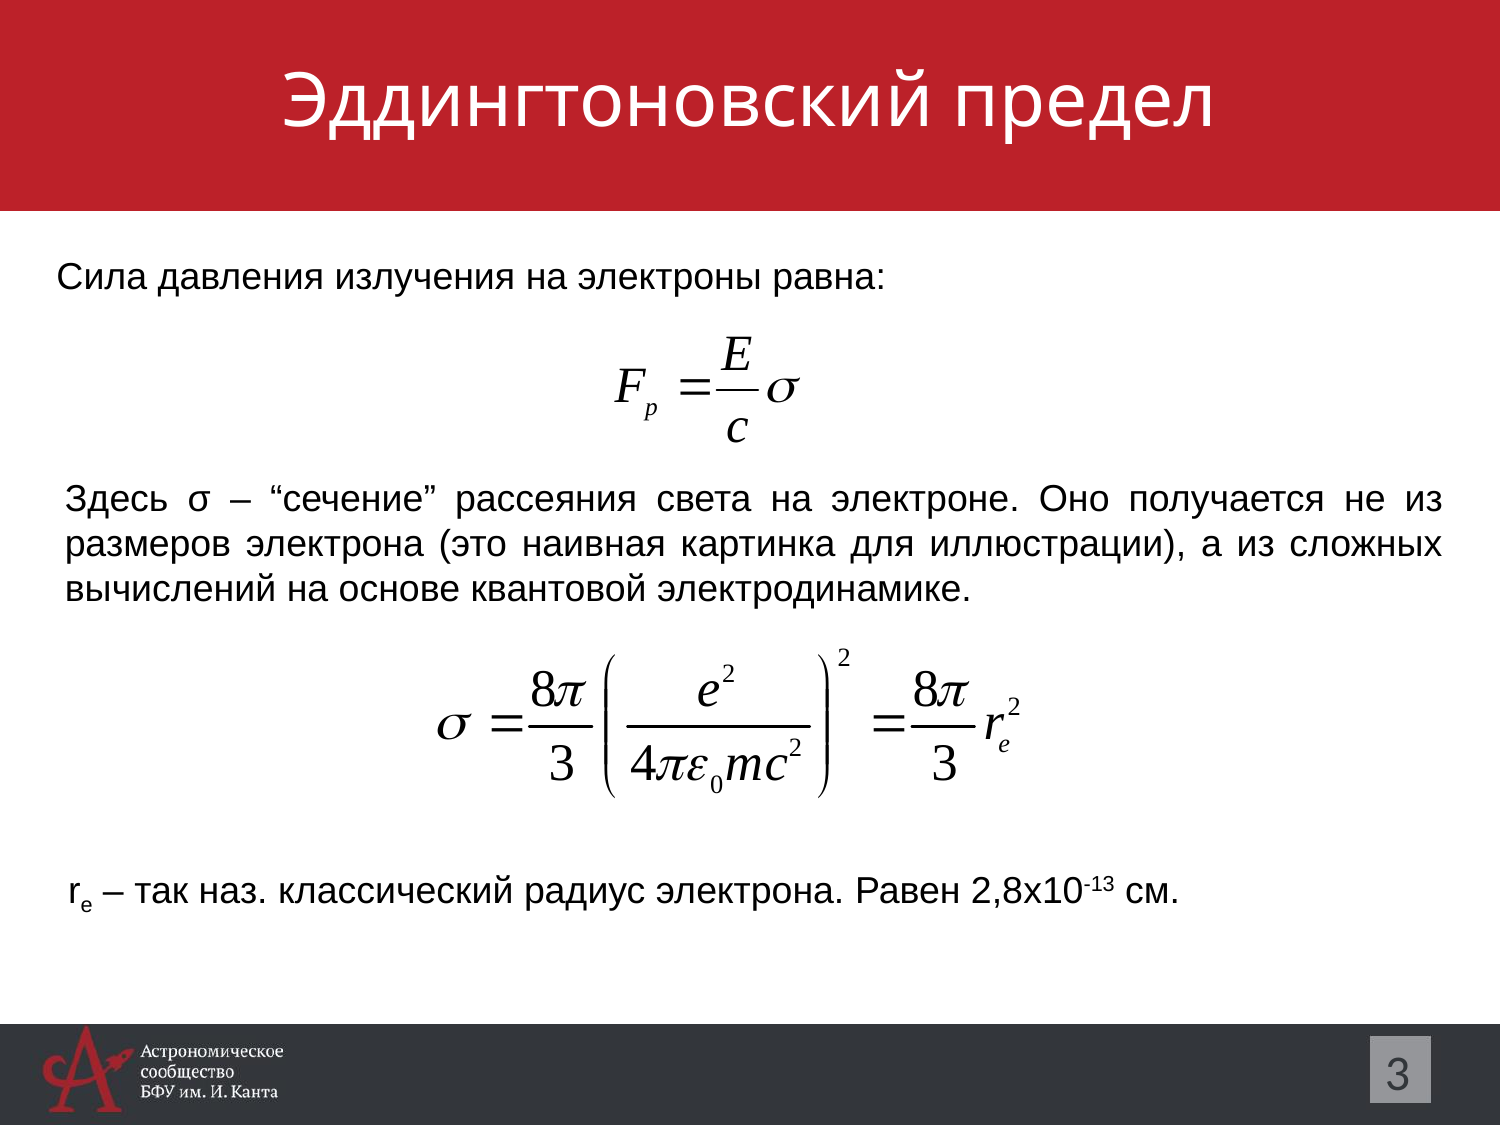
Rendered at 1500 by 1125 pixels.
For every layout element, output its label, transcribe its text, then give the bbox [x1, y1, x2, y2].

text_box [429, 633, 1030, 811]
title Эддингтоновский предел [75, 3, 1425, 191]
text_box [605, 321, 810, 454]
picture [0, 0, 1500, 1125]
slide_number 3 [1364, 1035, 1425, 1106]
